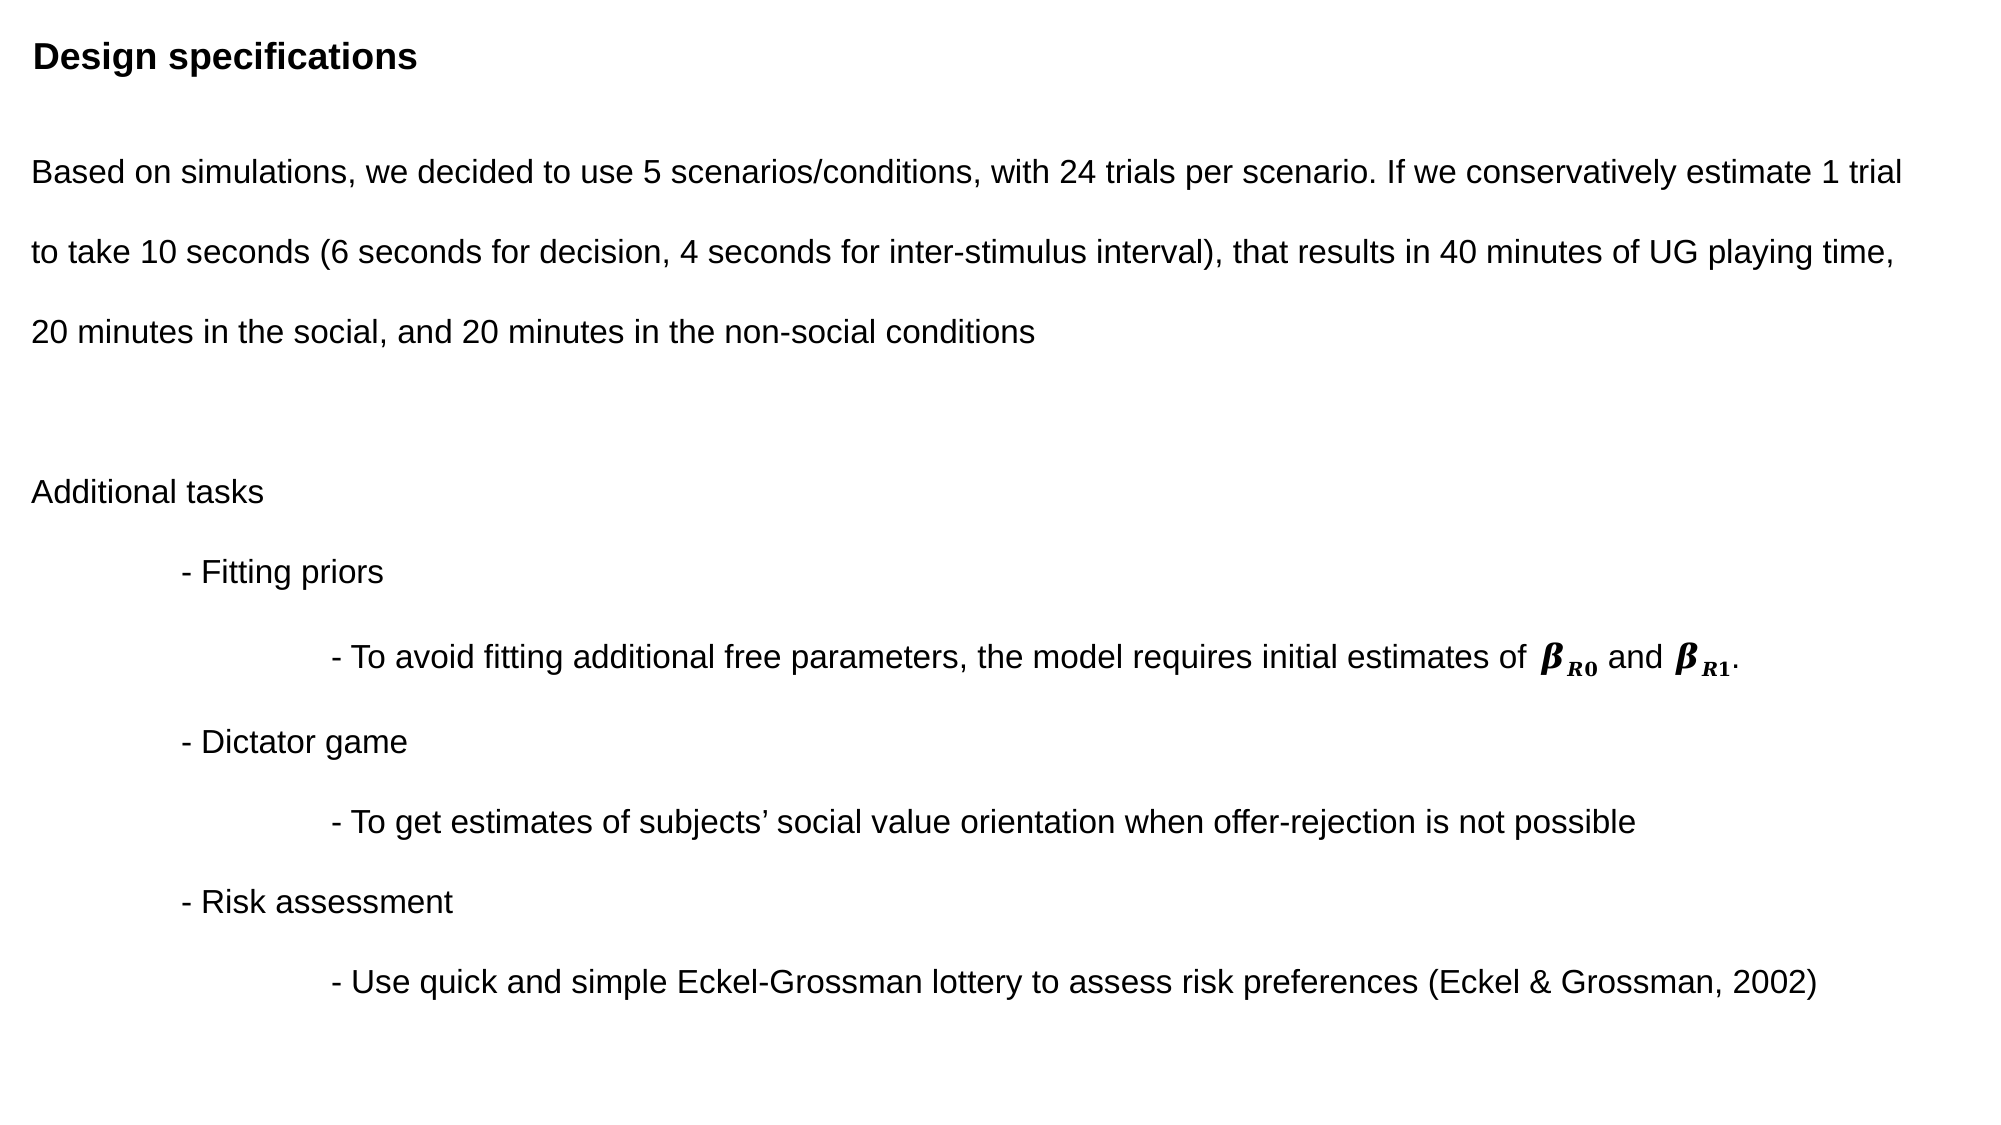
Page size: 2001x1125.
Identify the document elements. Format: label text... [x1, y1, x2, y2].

text_box Design specifications [18, 24, 434, 85]
text_box Based on simulations, we decided to use 5 scenarios/conditions, with 24 trials per scenario. If we conservatively estimate 1 trial to take 10 seconds (6 seconds for decision, 4 seconds for inter-stimulus interval), that results in 40 minutes of UG playing time, 20 minutes in the social, and 20 minutes in the non-social conditions Additional tasks - Fitting priors - To avoid fitting additional free parameters, the model requires initial estimates of 𝜷𝑹𝟎 and 𝜷𝑹𝟏. - Dictator game - To get estimates of subjects’ social value orientation when offer-rejection is not possible - Risk assessment - Use quick and simple Eckel-Grossman lottery to assess risk preferences (Eckel & Grossman, 2002) [16, 103, 1940, 1125]
